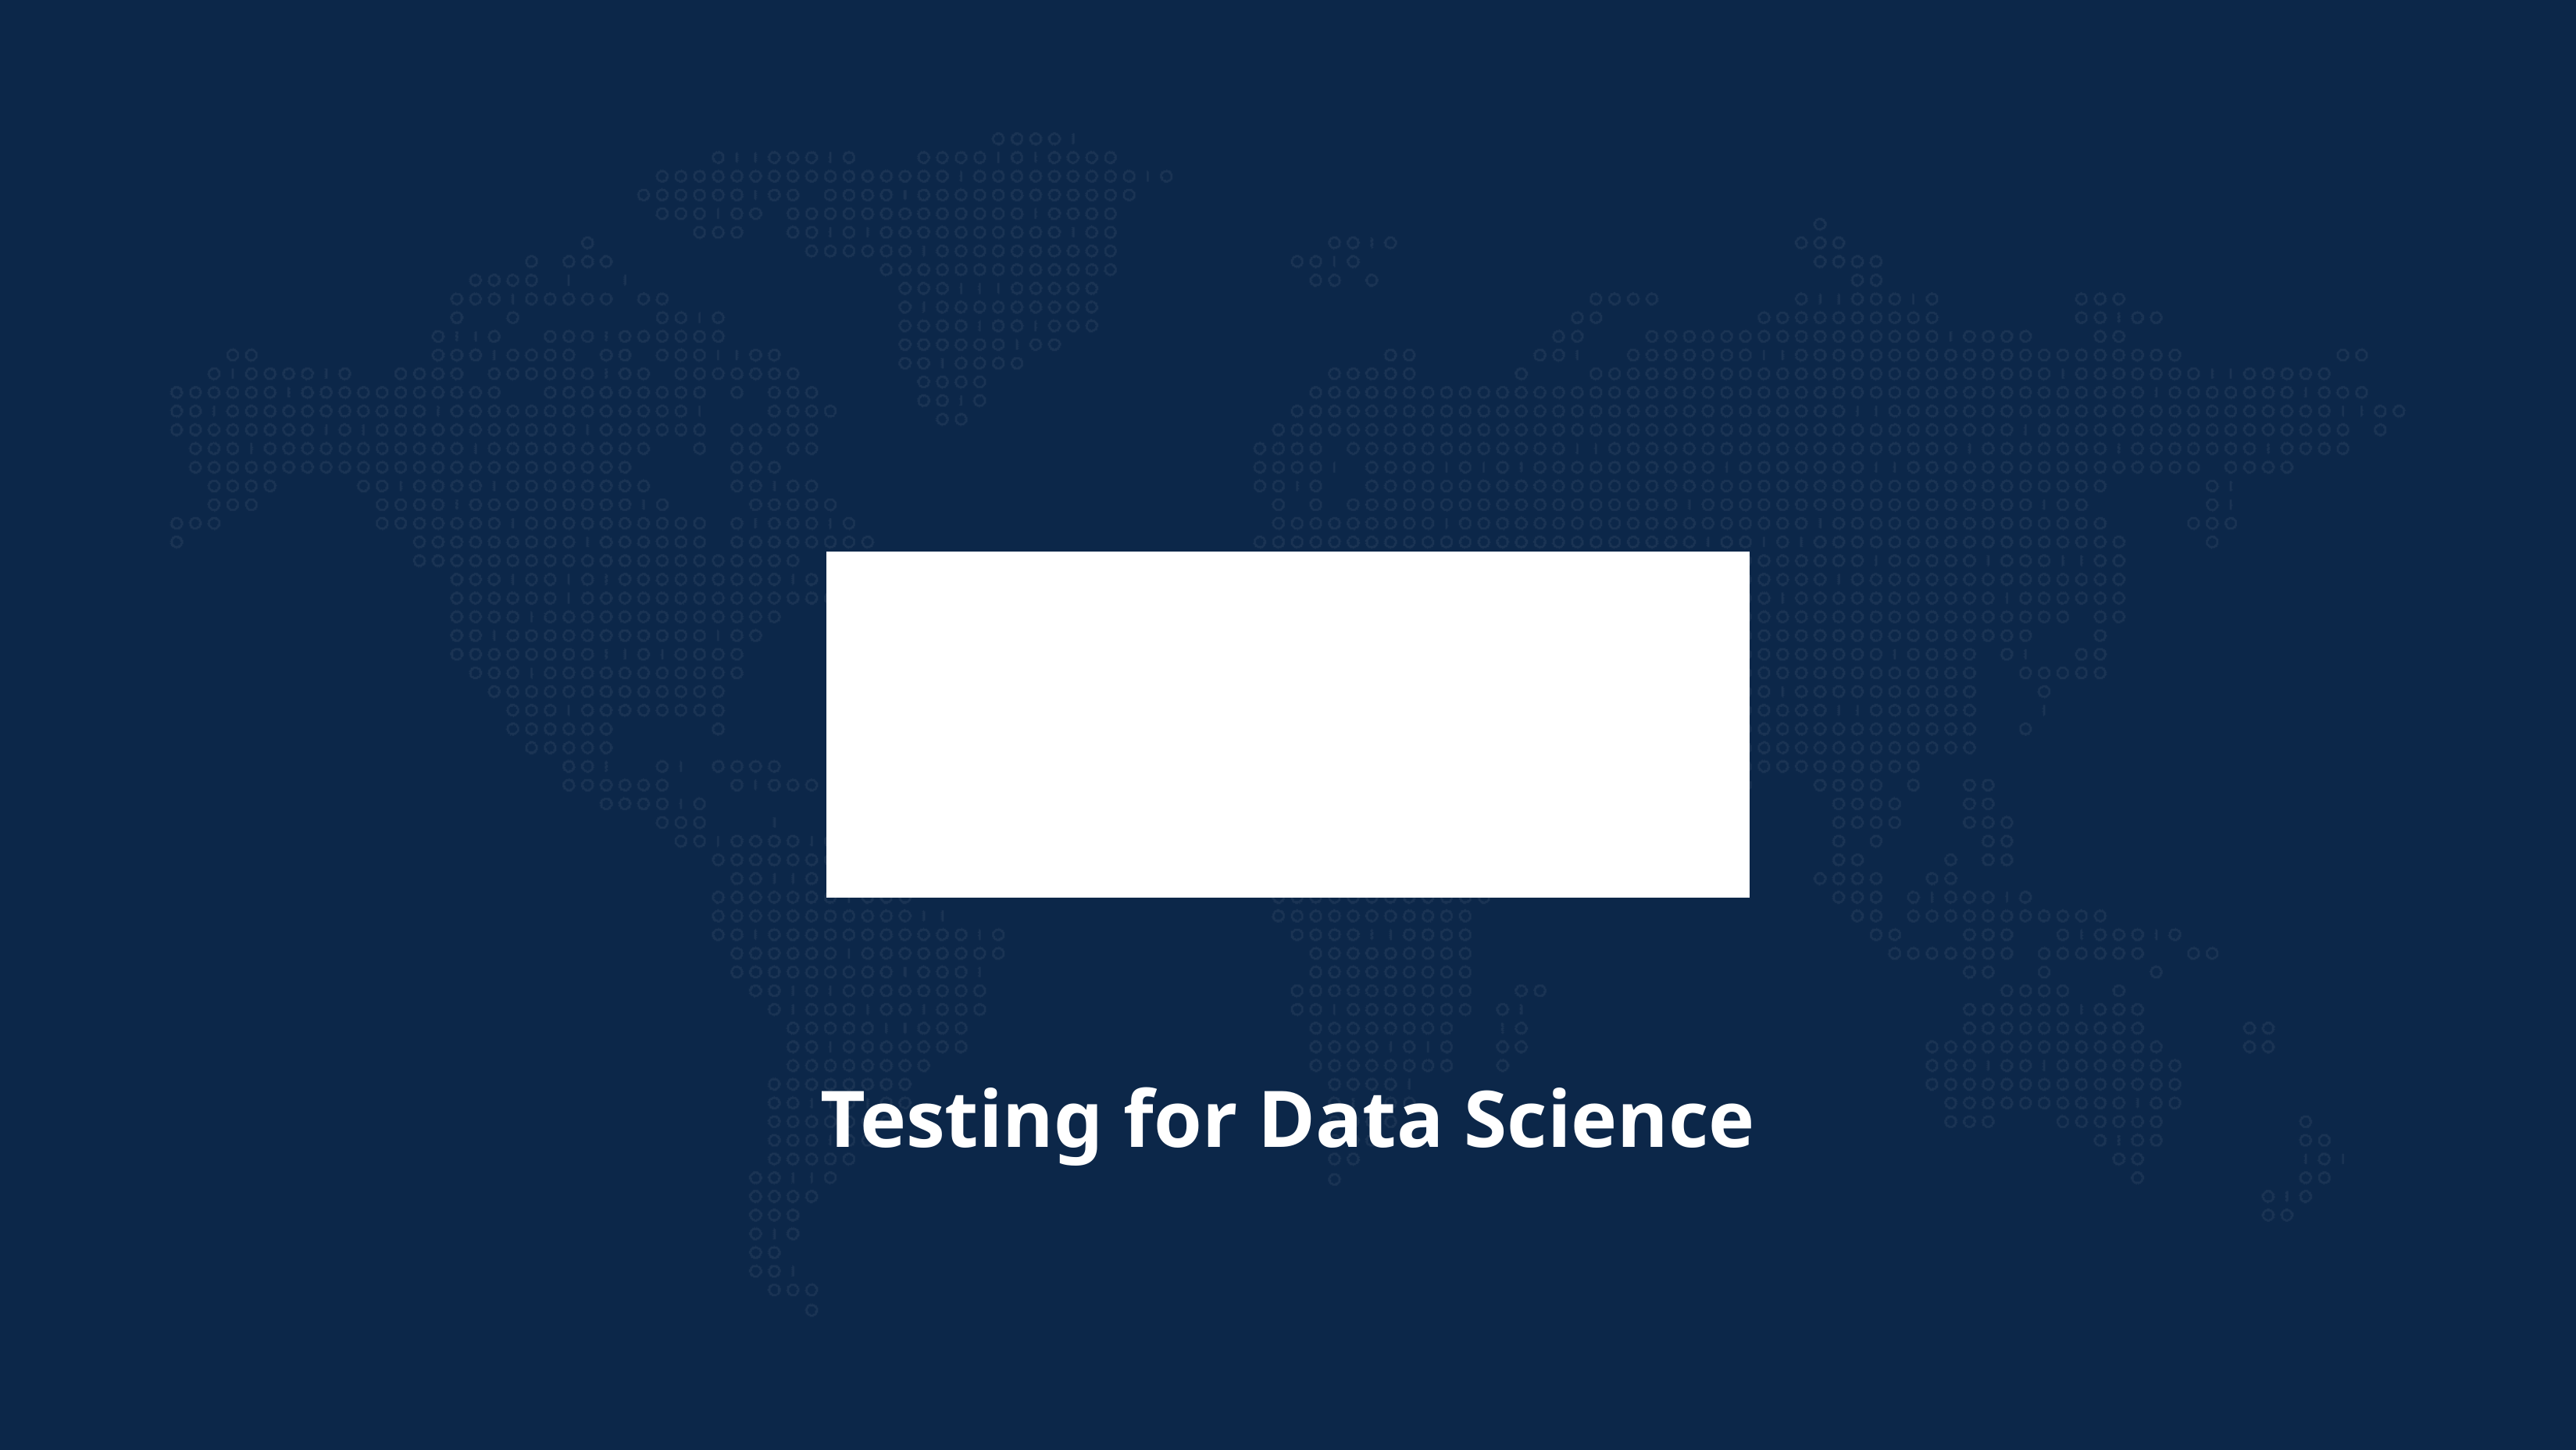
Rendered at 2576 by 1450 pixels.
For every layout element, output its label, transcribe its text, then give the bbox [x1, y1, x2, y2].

picture [0, 0, 2576, 1450]
text_box Testing for Data Science [523, 1040, 2053, 1225]
